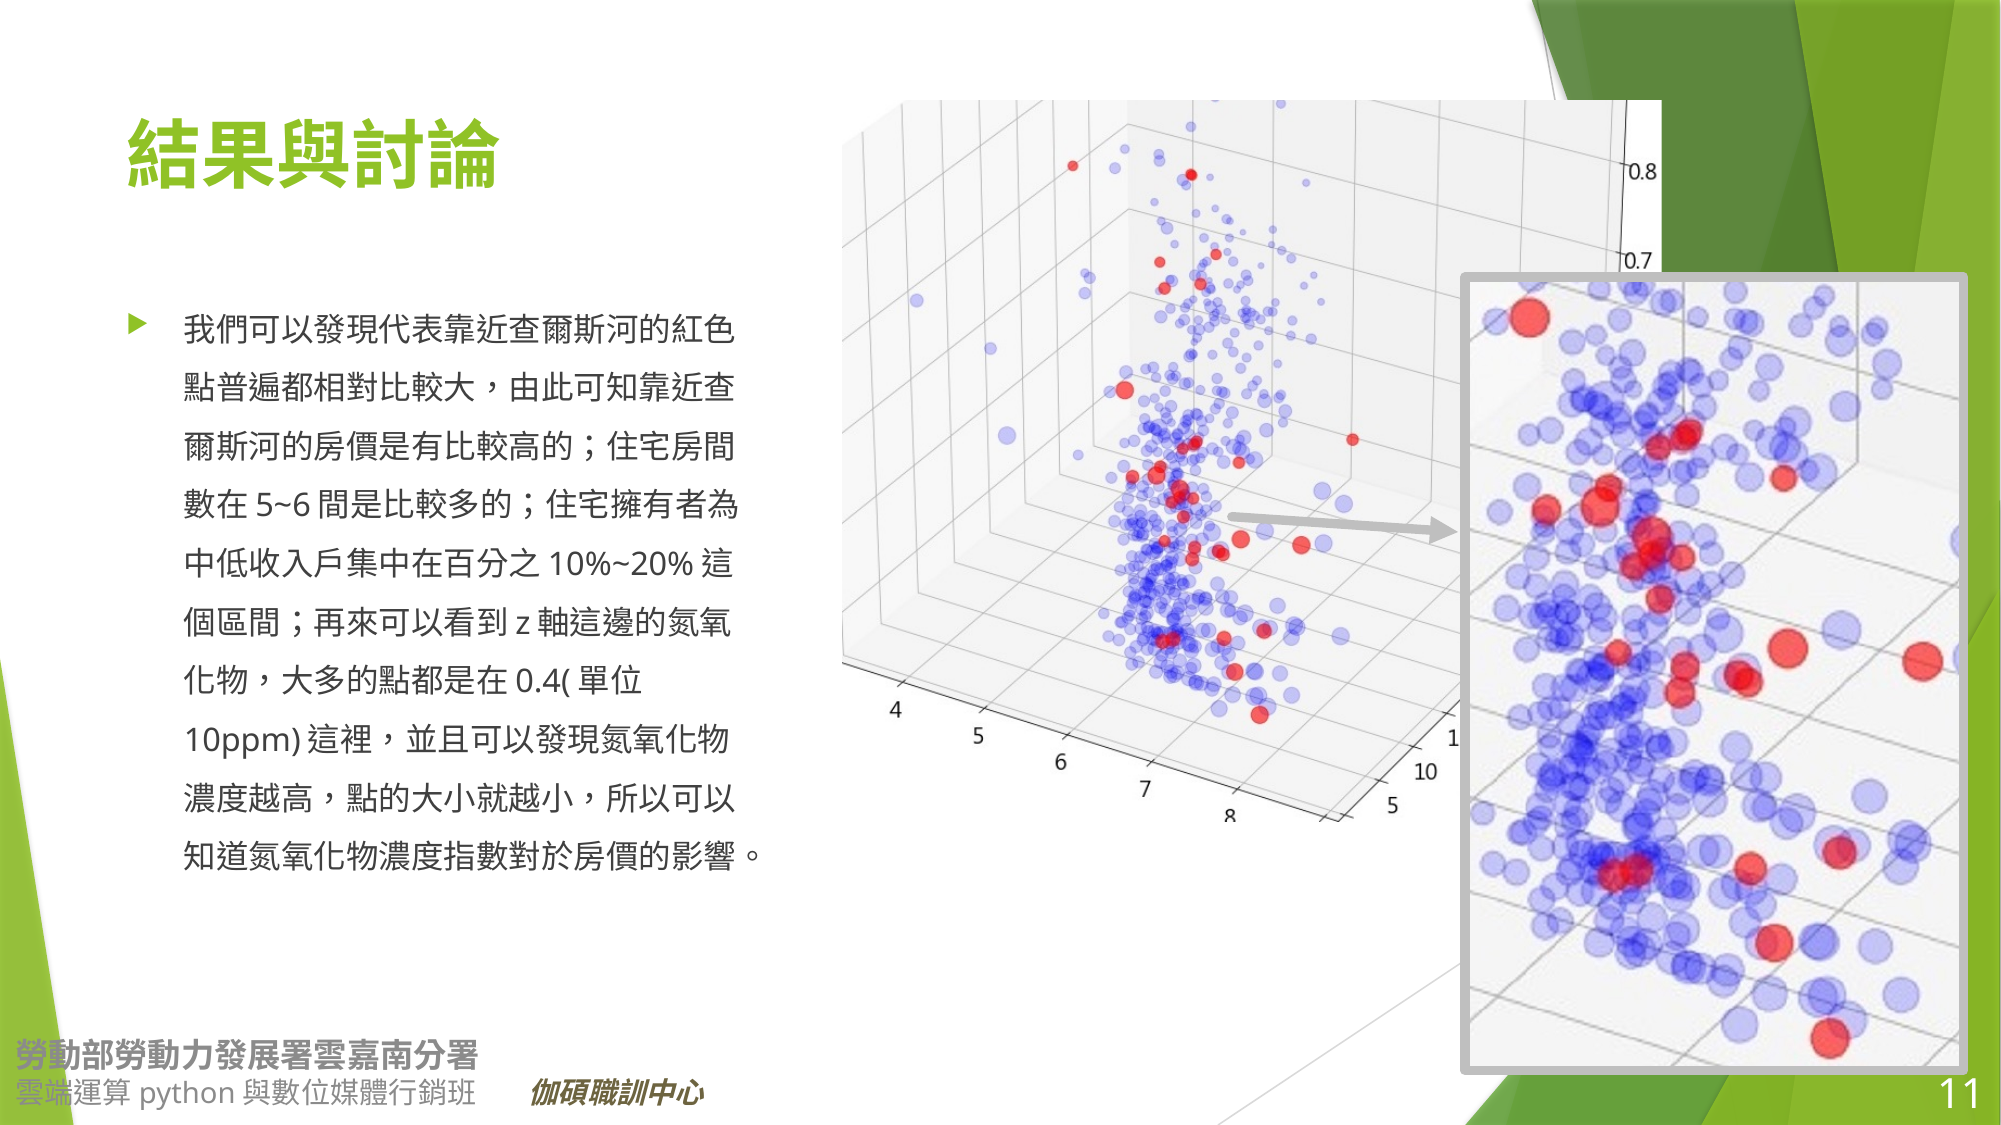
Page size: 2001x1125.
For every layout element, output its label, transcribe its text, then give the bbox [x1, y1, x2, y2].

slide_number 11 [1887, 1065, 2000, 1125]
picture [841, 99, 1960, 1067]
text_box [1231, 516, 1459, 533]
title 結果與討論 [111, 99, 840, 317]
list 我們可以發現代表靠近查爾斯河的紅色點普遍都相對比較大，由此可知靠近查爾斯河的房價是有比較高的；住宅房間數在5~6間是比較多的；住宅擁有者為中低收入戶集中在百分之10%~20%這個區間；再來可以看到z軸這邊的氮氧化物，大多的點都是在0.4(單位10ppm)這裡，並且可以發現氮氧化物濃度越高，點的大小就越小，所以可以知道氮氧化物濃度指數對於房價的影響。 [111, 281, 761, 897]
